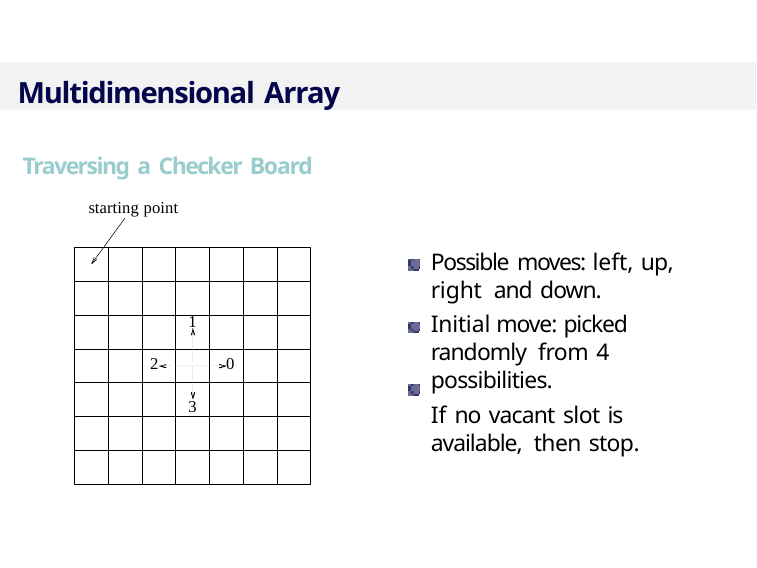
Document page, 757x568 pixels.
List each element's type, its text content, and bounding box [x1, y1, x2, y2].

picture [408, 259, 420, 271]
picture [408, 322, 420, 334]
picture [408, 384, 420, 396]
text_box Multidimensional Array [0, 62, 756, 110]
text_box Traversing a Checker Board starting point [20, 149, 314, 218]
text_box Possible moves: left, up, right and down. Initial move: picked randomly from 4 possibilities. If no vacant slot is available, then stop. [428, 246, 718, 456]
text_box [73, 217, 312, 485]
